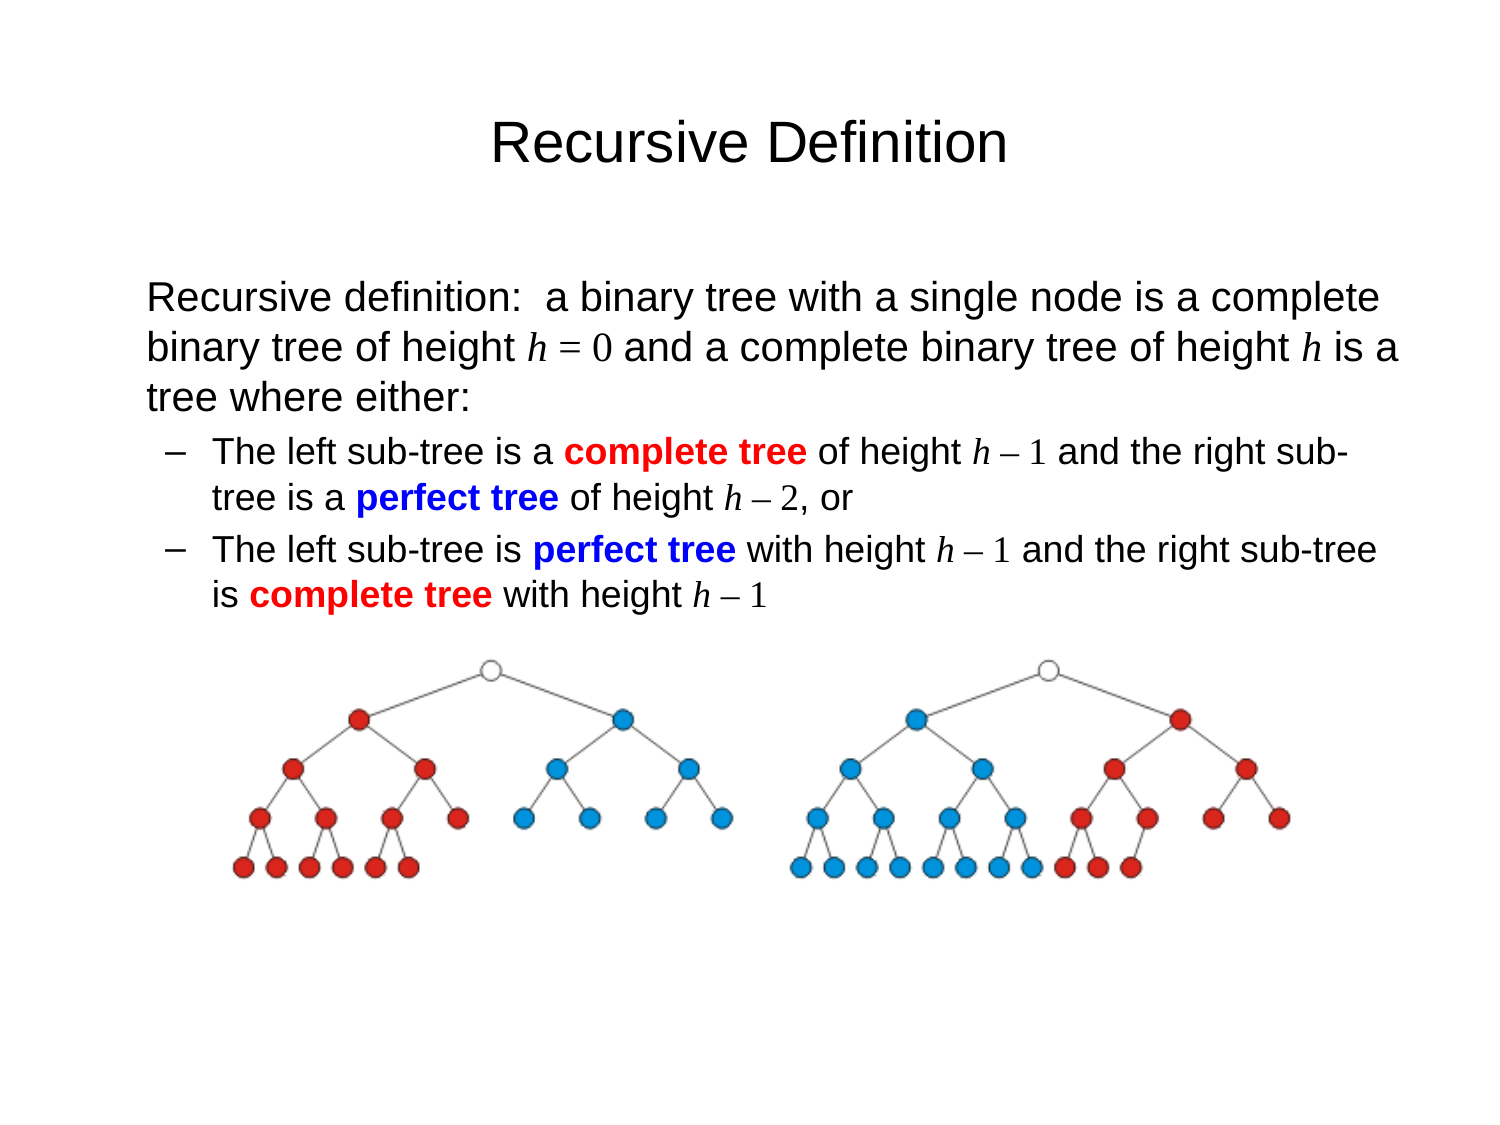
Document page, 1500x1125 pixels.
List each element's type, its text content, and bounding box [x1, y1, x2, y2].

title Recursive Definition [74, 44, 1426, 233]
picture [230, 657, 1294, 882]
list Recursive definition: a binary tree with a single node is a complete binary tree of height h = 0 and a complete binary tree of height h is a tree where either: The left sub-tree is a complete tree of height h – 1 and the right sub-tree is a perfect tree of height h – 2, or The left sub-tree is perfect tree with height h – 1 and the right sub-tree is complete tree with height h – 1 [74, 262, 1424, 1006]
